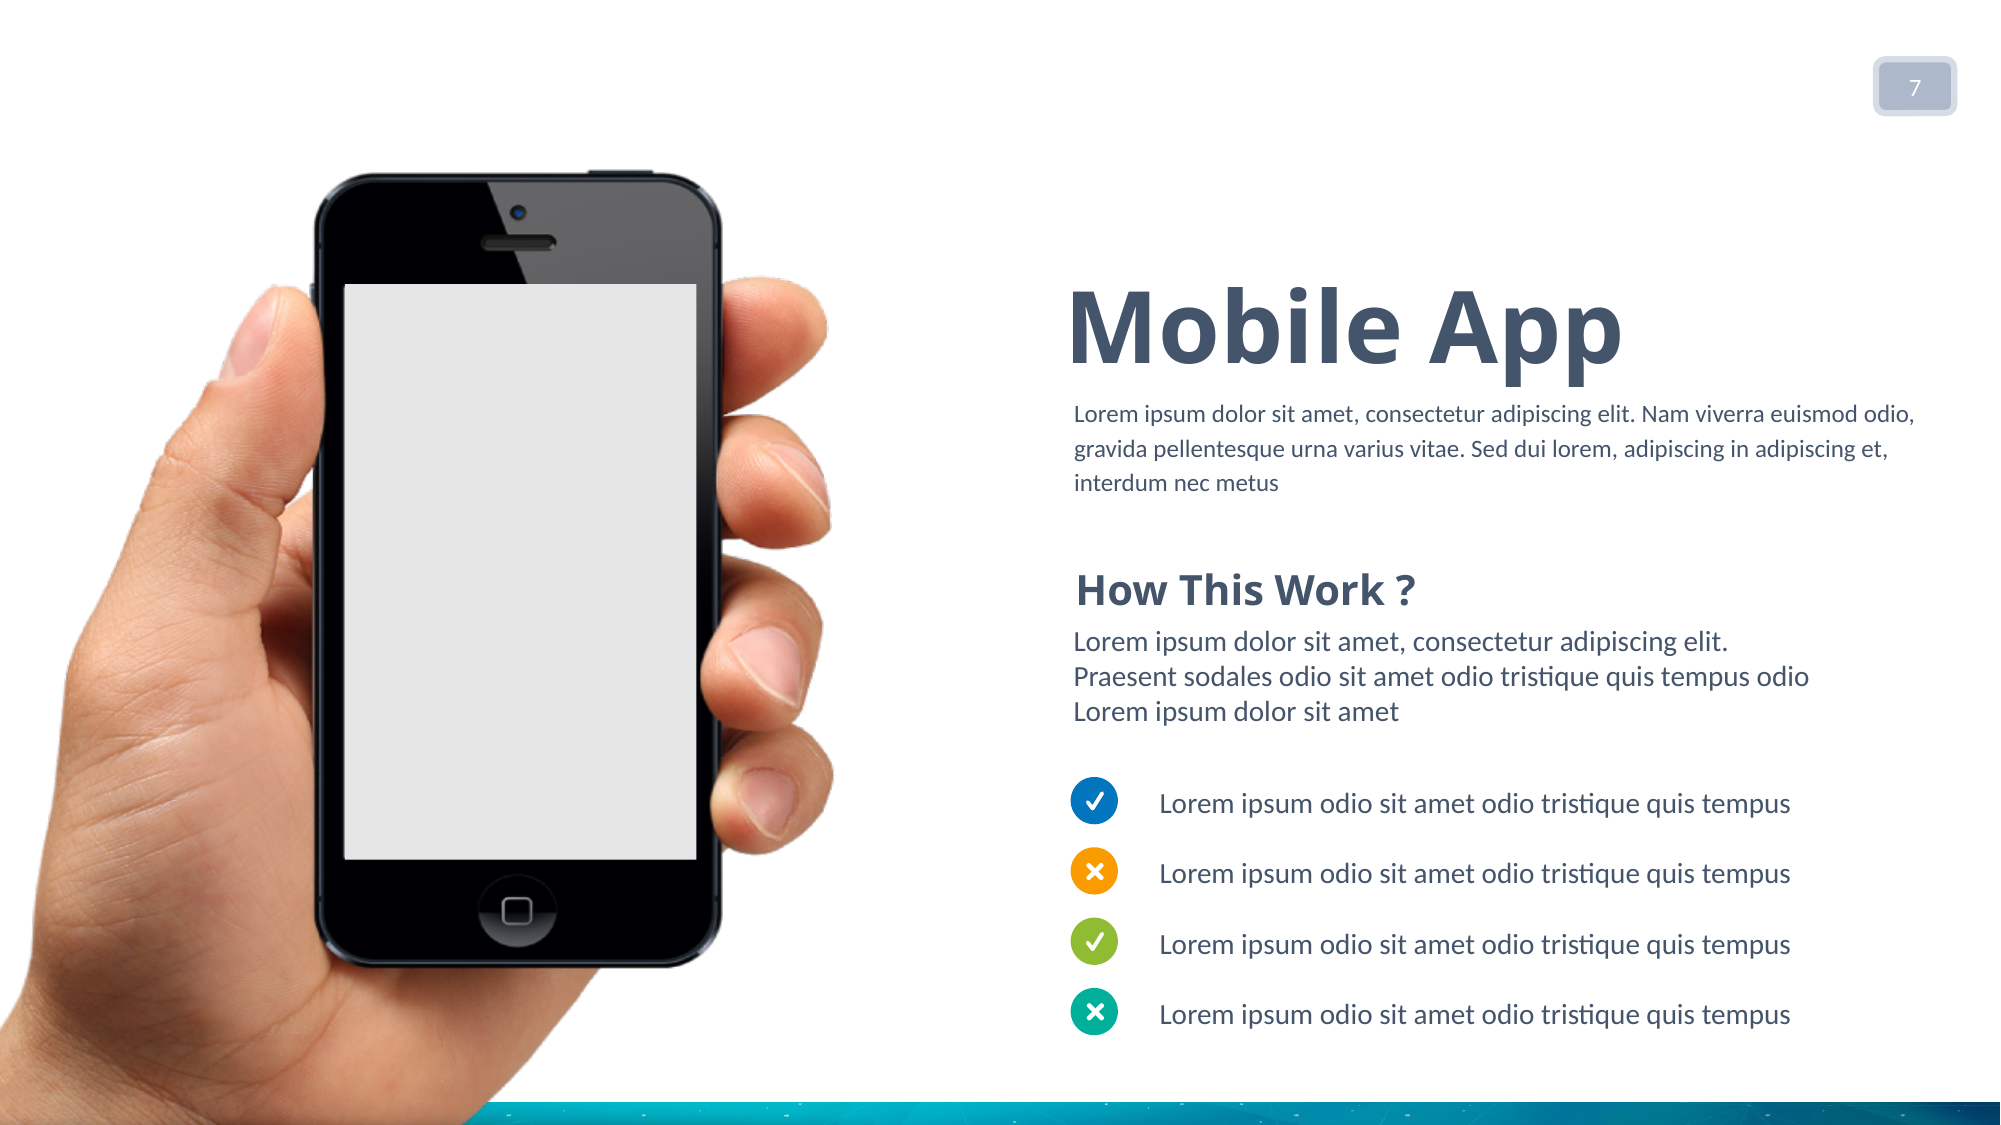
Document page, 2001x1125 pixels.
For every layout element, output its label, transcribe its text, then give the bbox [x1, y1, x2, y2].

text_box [1058, 556, 1851, 1039]
text_box 7 [1875, 58, 1956, 115]
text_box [0, 168, 874, 1125]
text_box Lorem ipsum dolor sit amet, consectetur adipiscing elit. Nam viverra euismod odio, gravida pellentesque urna varius vitae. Sed dui lorem, adipiscing in adipiscing et, interdum nec metus [1059, 385, 1974, 504]
text_box Mobile App [1044, 271, 2000, 376]
text_box [874, 1102, 2000, 1125]
